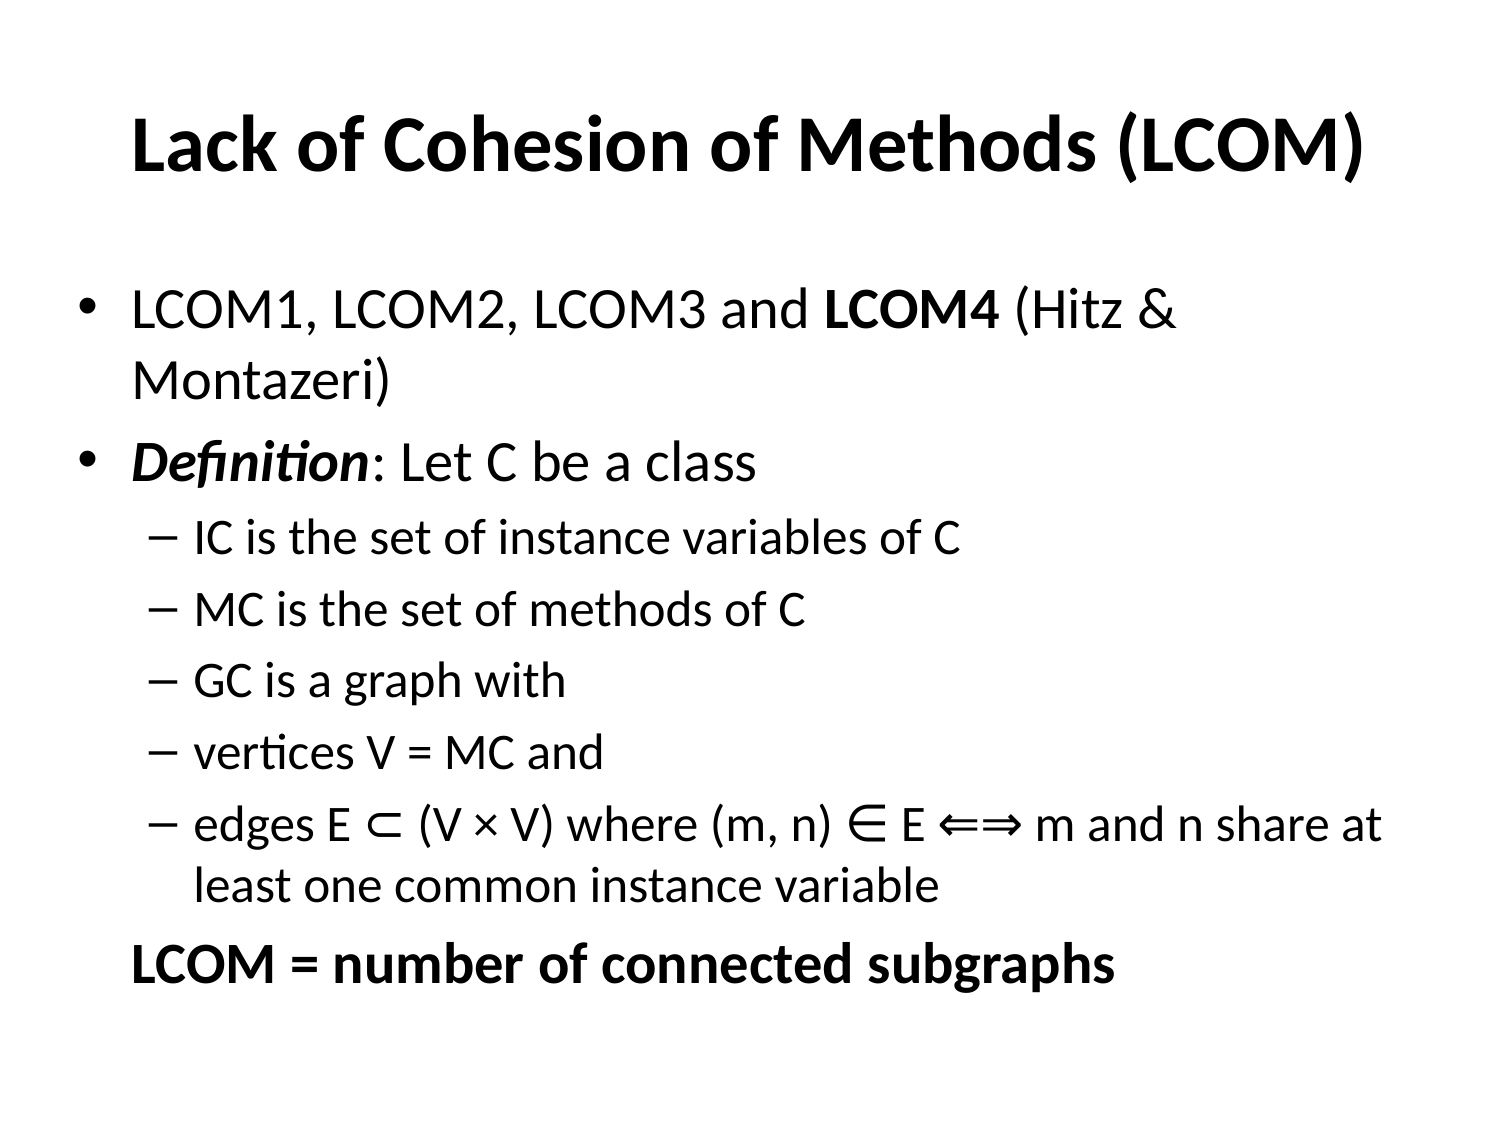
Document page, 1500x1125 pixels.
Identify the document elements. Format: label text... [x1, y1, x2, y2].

list LCOM1, LCOM2, LCOM3 and LCOM4 (Hitz & Montazeri) Definition: Let C be a class IC is the set of instance variables of C MC is the set of methods of C GC is a graph with vertices V = MC and edges E ⊂ (V × V) where (m, n) ∈ E ⇐⇒ m and n share at least one common instance variable LCOM = number of connected subgraphs [62, 262, 1425, 1005]
title Lack of Cohesion of Methods (LCOM) [75, 45, 1425, 233]
